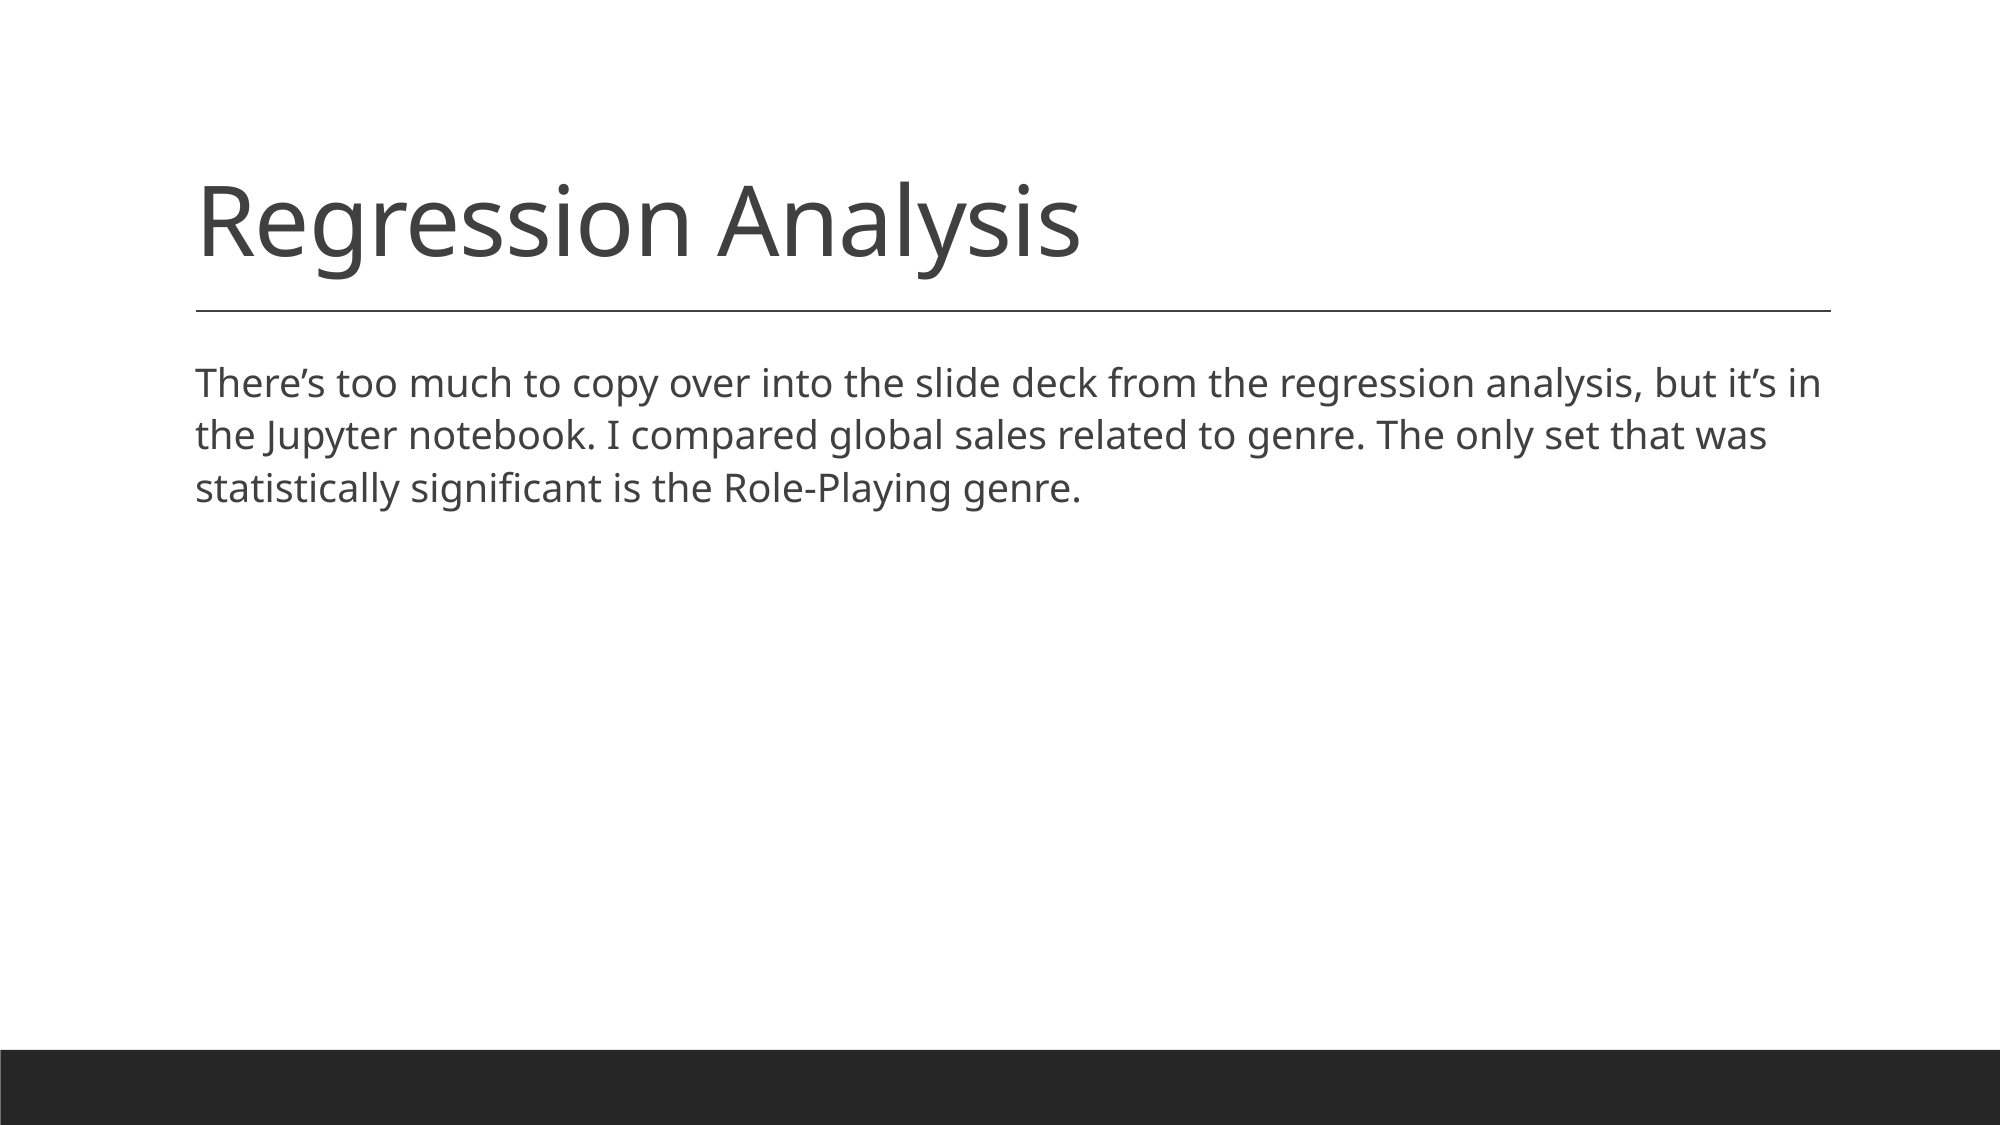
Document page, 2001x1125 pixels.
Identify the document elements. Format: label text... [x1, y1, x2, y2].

list There’s too much to copy over into the slide deck from the regression analysis, but it’s in the Jupyter notebook. I compared global sales related to genre. The only set that was statistically significant is the Role-Playing genre. [180, 345, 1830, 963]
title Regression Analysis [180, 47, 1830, 285]
